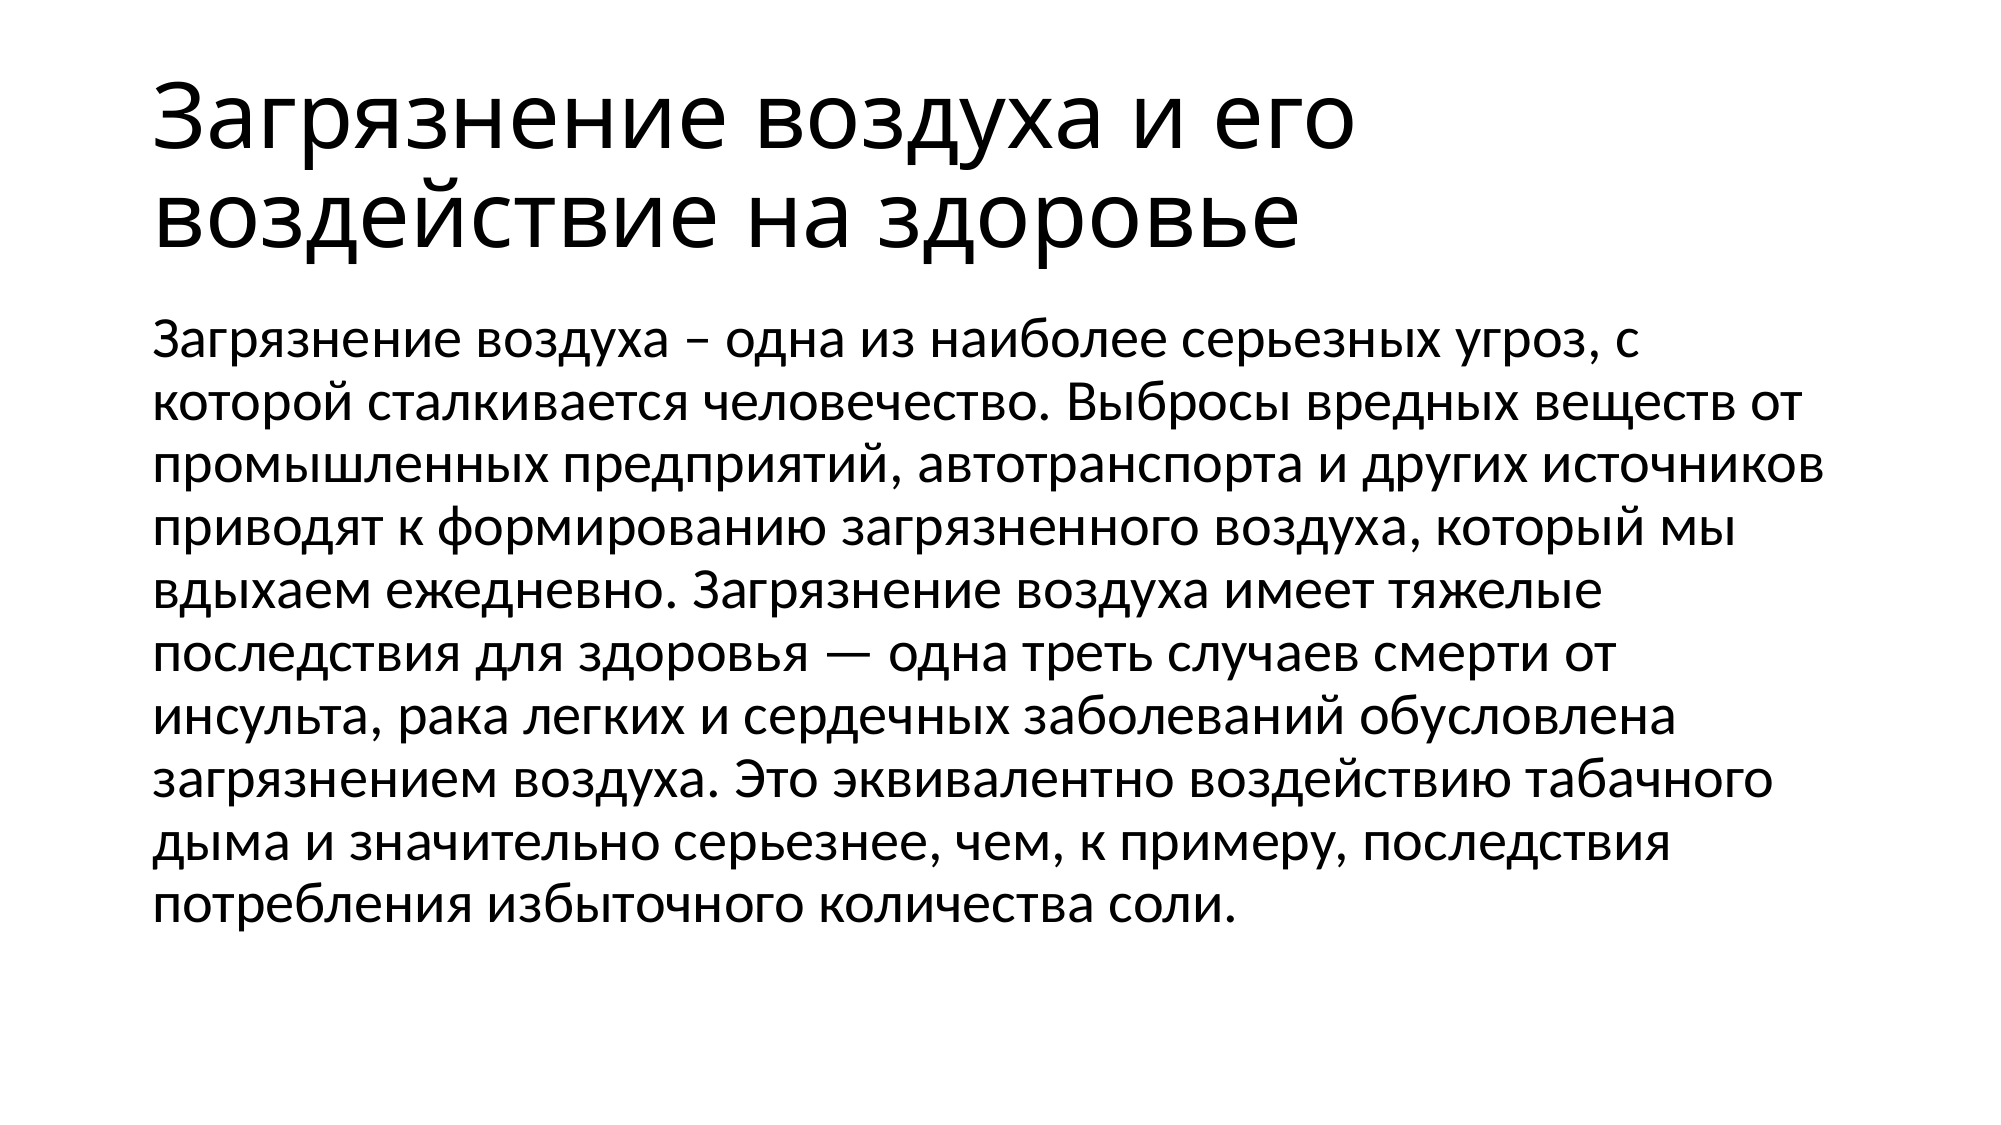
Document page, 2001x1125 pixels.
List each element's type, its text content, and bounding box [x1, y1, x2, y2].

title Загрязнение воздуха и его воздействие на здоровье [137, 59, 1863, 278]
list Загрязнение воздуха – одна из наиболее серьезных угроз, с которой сталкивается человечество. Выбросы вредных веществ от промышленных предприятий, автотранспорта и других источников приводят к формированию загрязненного воздуха, который мы вдыхаем ежедневно. Загрязнение воздуха имеет тяжелые последствия для здоровья — одна треть случаев смерти от инсульта, рака легких и сердечных заболеваний обусловлена загрязнением воздуха. Это эквивалентно воздействию табачного дыма и значительно серьезнее, чем, к примеру, последствия потребления избыточного количества соли. [137, 299, 1863, 1014]
